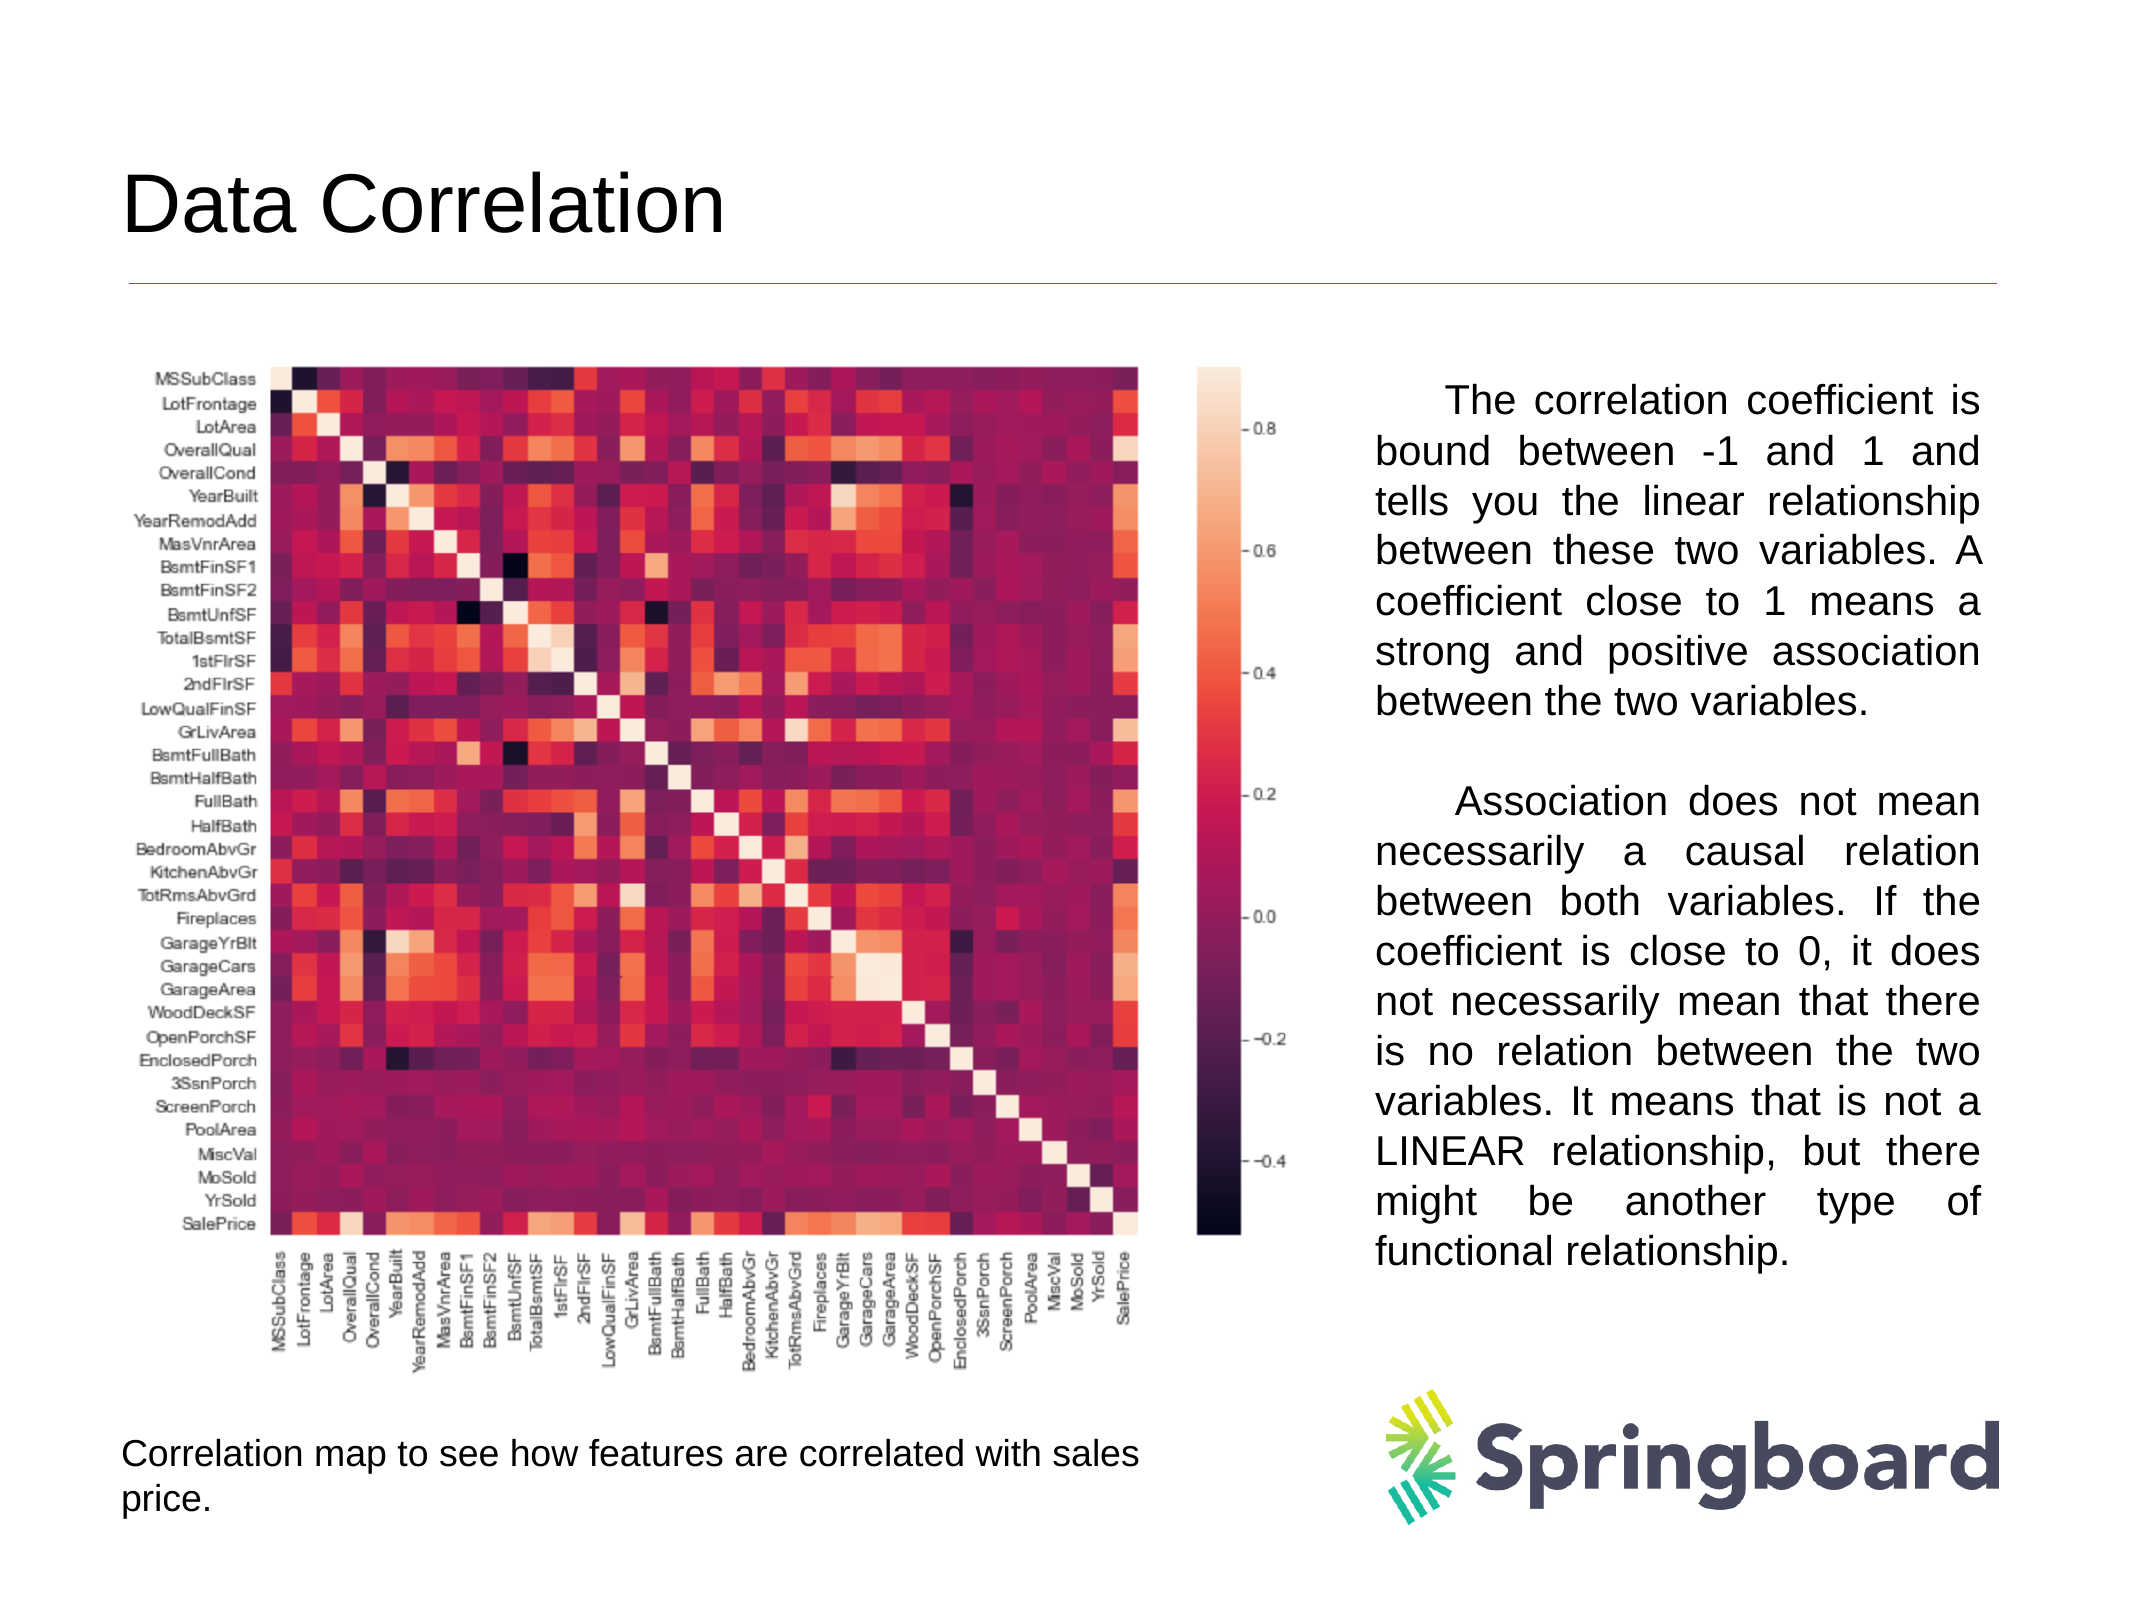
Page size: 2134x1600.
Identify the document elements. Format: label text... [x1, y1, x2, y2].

picture [105, 340, 2099, 1555]
text_box The correlation coefficient is bound between -1 and 1 and tells you the linear relationship between these two variables. A coefficient close to 1 means a strong and positive association between the two variables. Association does not mean necessarily a causal relation between both variables. If the coefficient is close to 0, it does not necessarily mean that there is no relation between the two variables. It means that is not a LINEAR relationship, but there might be another type of functional relationship. [1360, 365, 1997, 1282]
text_box Correlation map to see how features are correlated with sales price. [106, 1421, 1173, 1527]
text_box Data Correlation [106, 141, 1241, 339]
